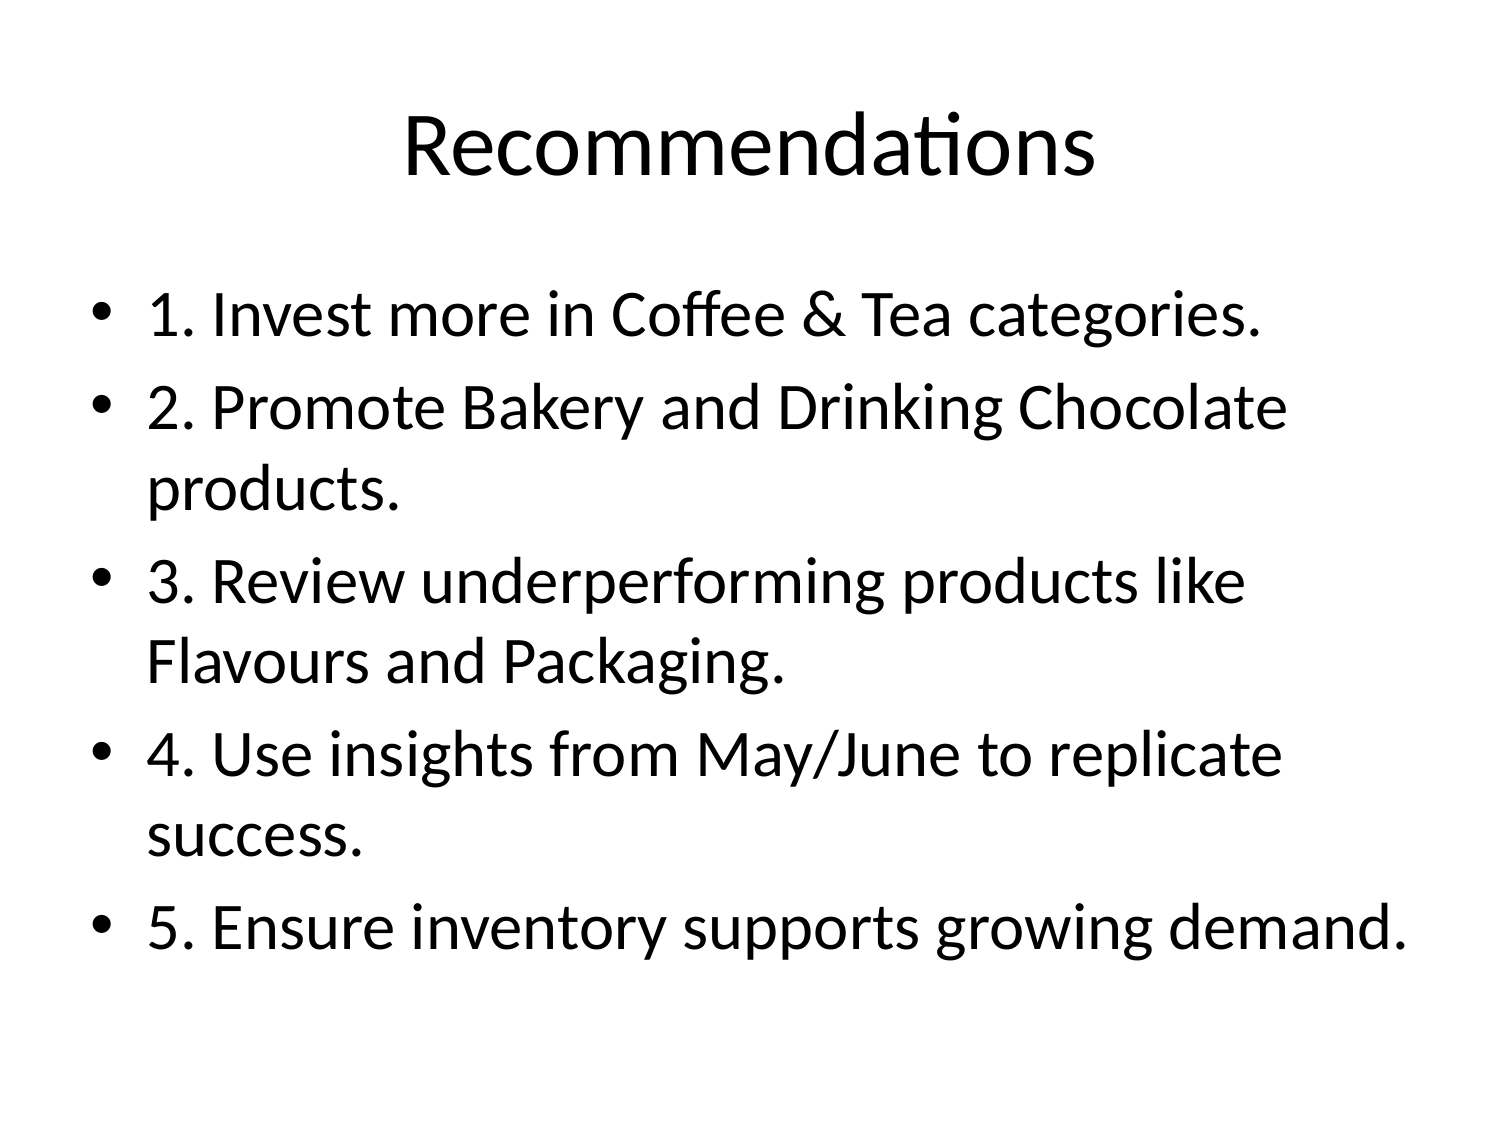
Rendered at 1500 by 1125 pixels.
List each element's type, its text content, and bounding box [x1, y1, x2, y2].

title Recommendations [75, 45, 1425, 233]
list 1. Invest more in Coffee & Tea categories. 2. Promote Bakery and Drinking Chocolate products. 3. Review underperforming products like Flavours and Packaging. 4. Use insights from May/June to replicate success. 5. Ensure inventory supports growing demand. [75, 262, 1425, 1005]
